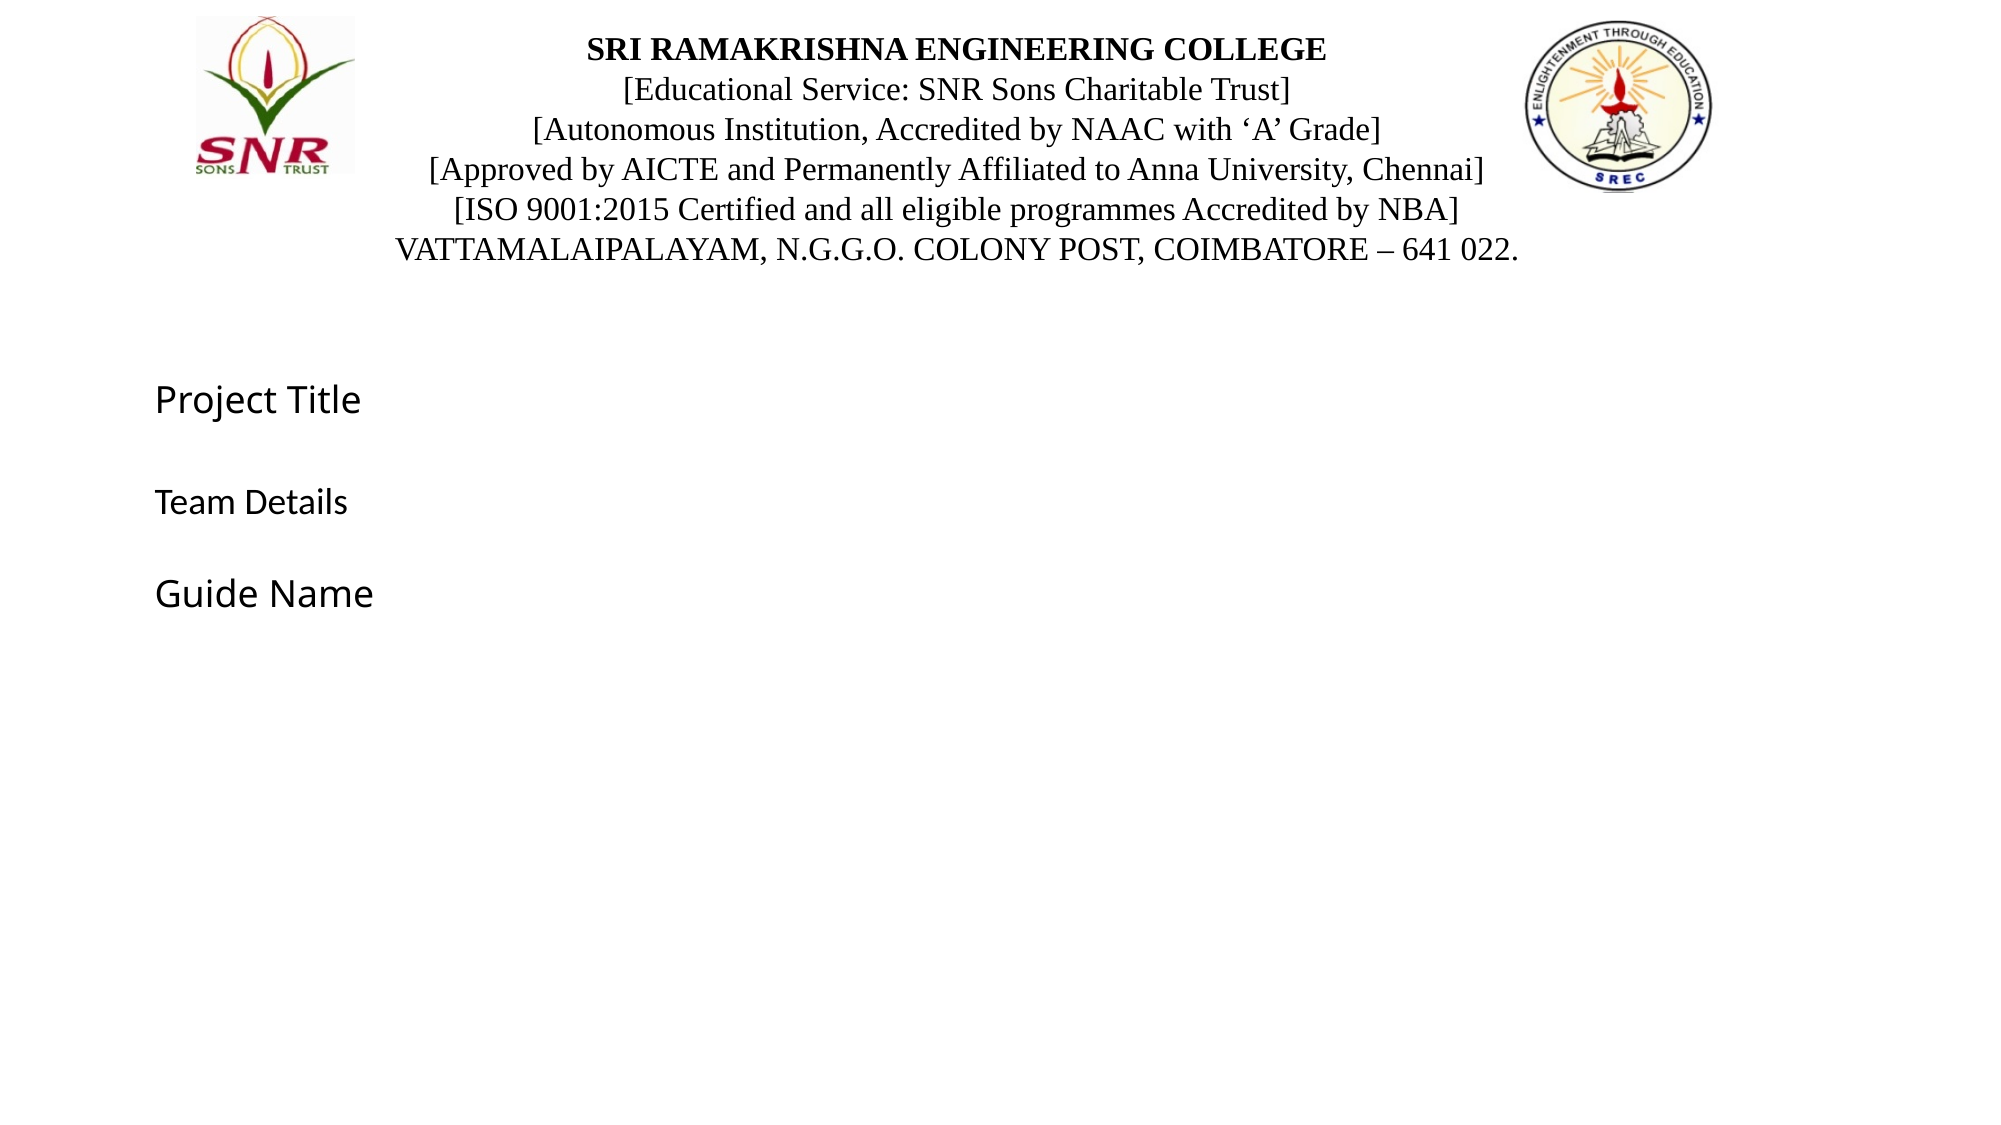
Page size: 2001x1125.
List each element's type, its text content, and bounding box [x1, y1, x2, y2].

picture [196, 16, 355, 179]
picture [1514, 20, 1725, 193]
text_box SRI RAMAKRISHNA ENGINEERING COLLEGE [Educational Service: SNR Sons Charitable Trust] [Autonomous Institution, Accredited by NAAC with ‘A’ Grade] [Approved by AICTE and Permanently Affiliated to Anna University, Chennai] [ISO 9001:2015 Certified and all eligible programmes Accredited by NBA] VATTAMALAIPALAYAM, N.G.G.O. COLONY POST, COIMBATORE – 641 022. [122, 20, 1812, 395]
text_box Team Details [139, 469, 1136, 529]
text_box Guide Name [139, 562, 1141, 623]
text_box Project Title [139, 368, 1141, 429]
